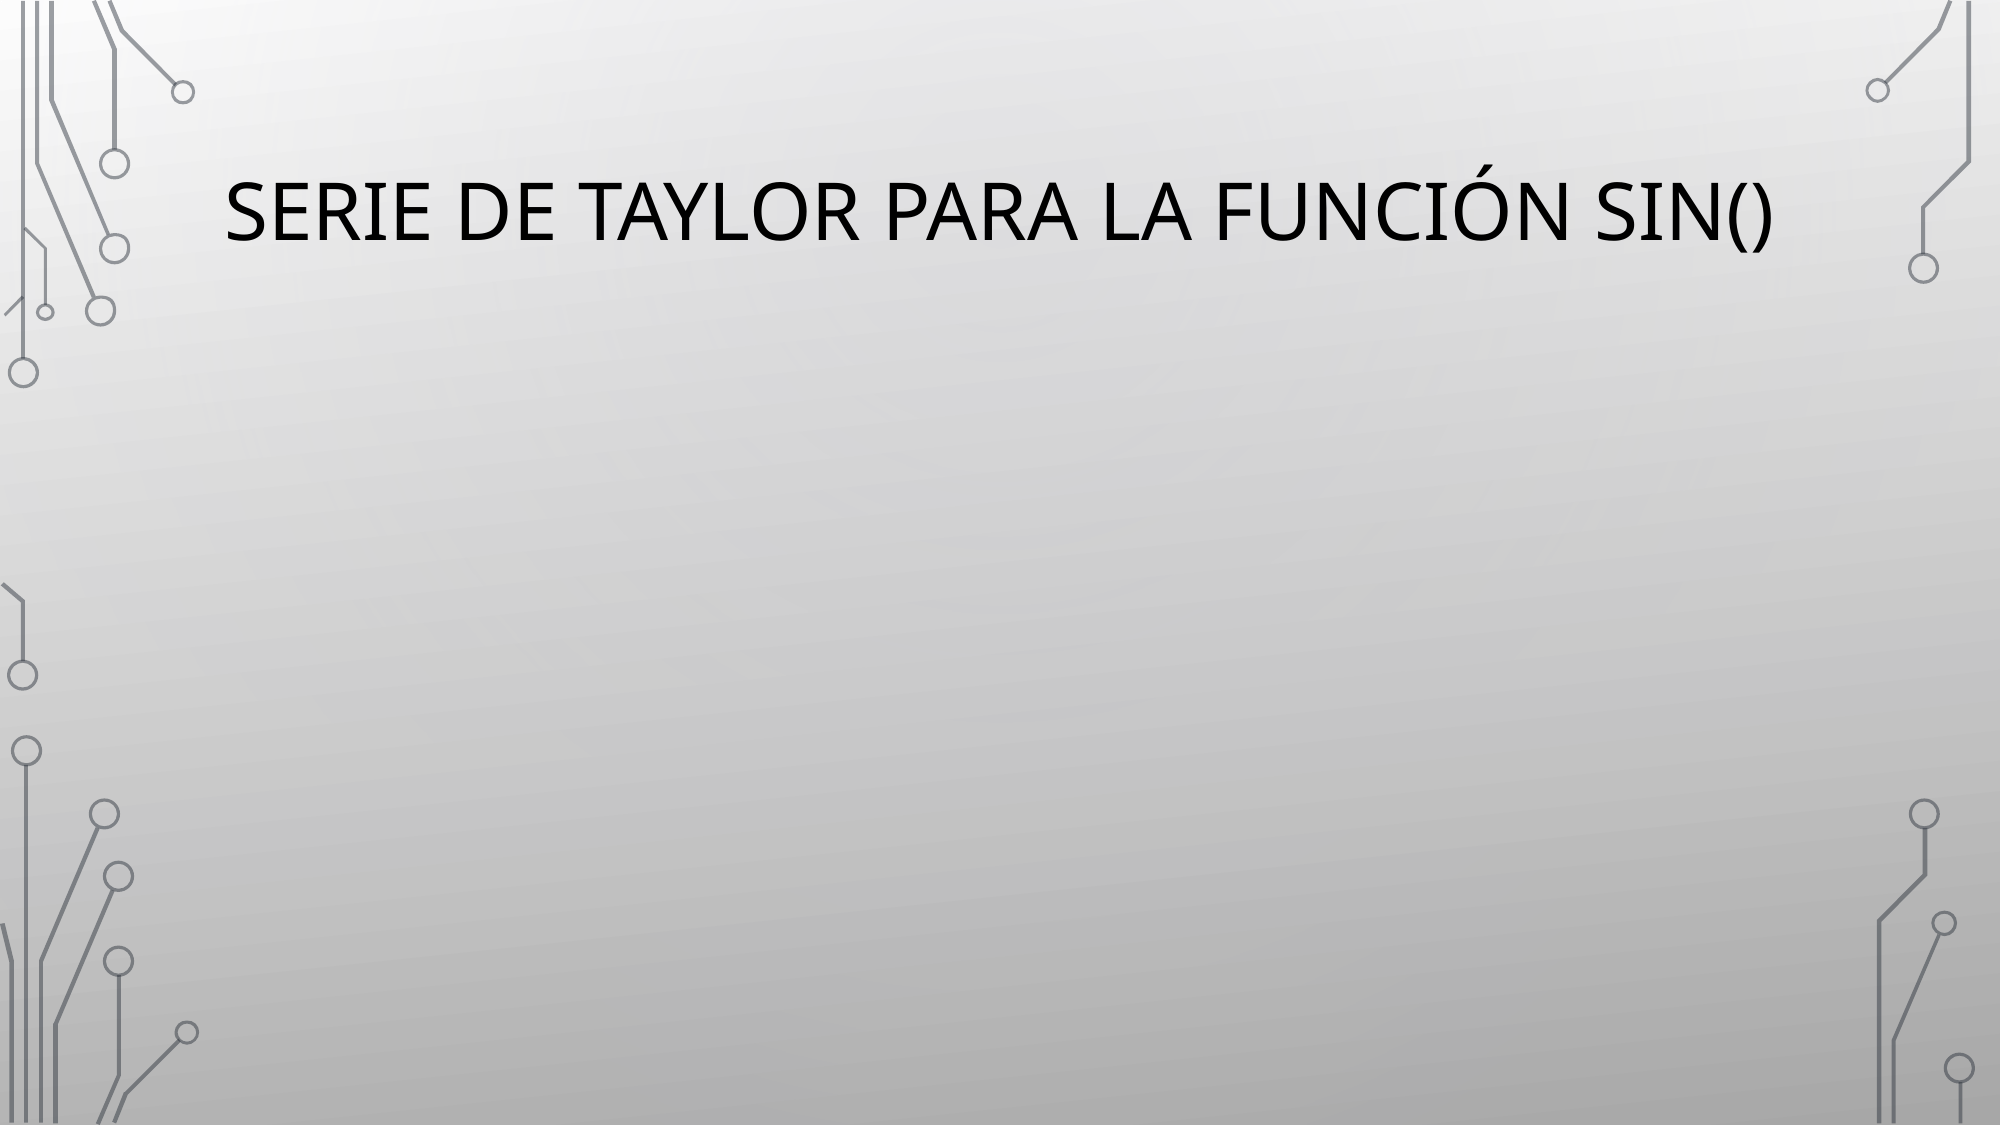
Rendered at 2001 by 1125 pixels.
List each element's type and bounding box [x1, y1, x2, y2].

text_box [0, 0, 201, 1125]
text_box [1863, 0, 1976, 1124]
picture [201, 0, 2000, 1125]
